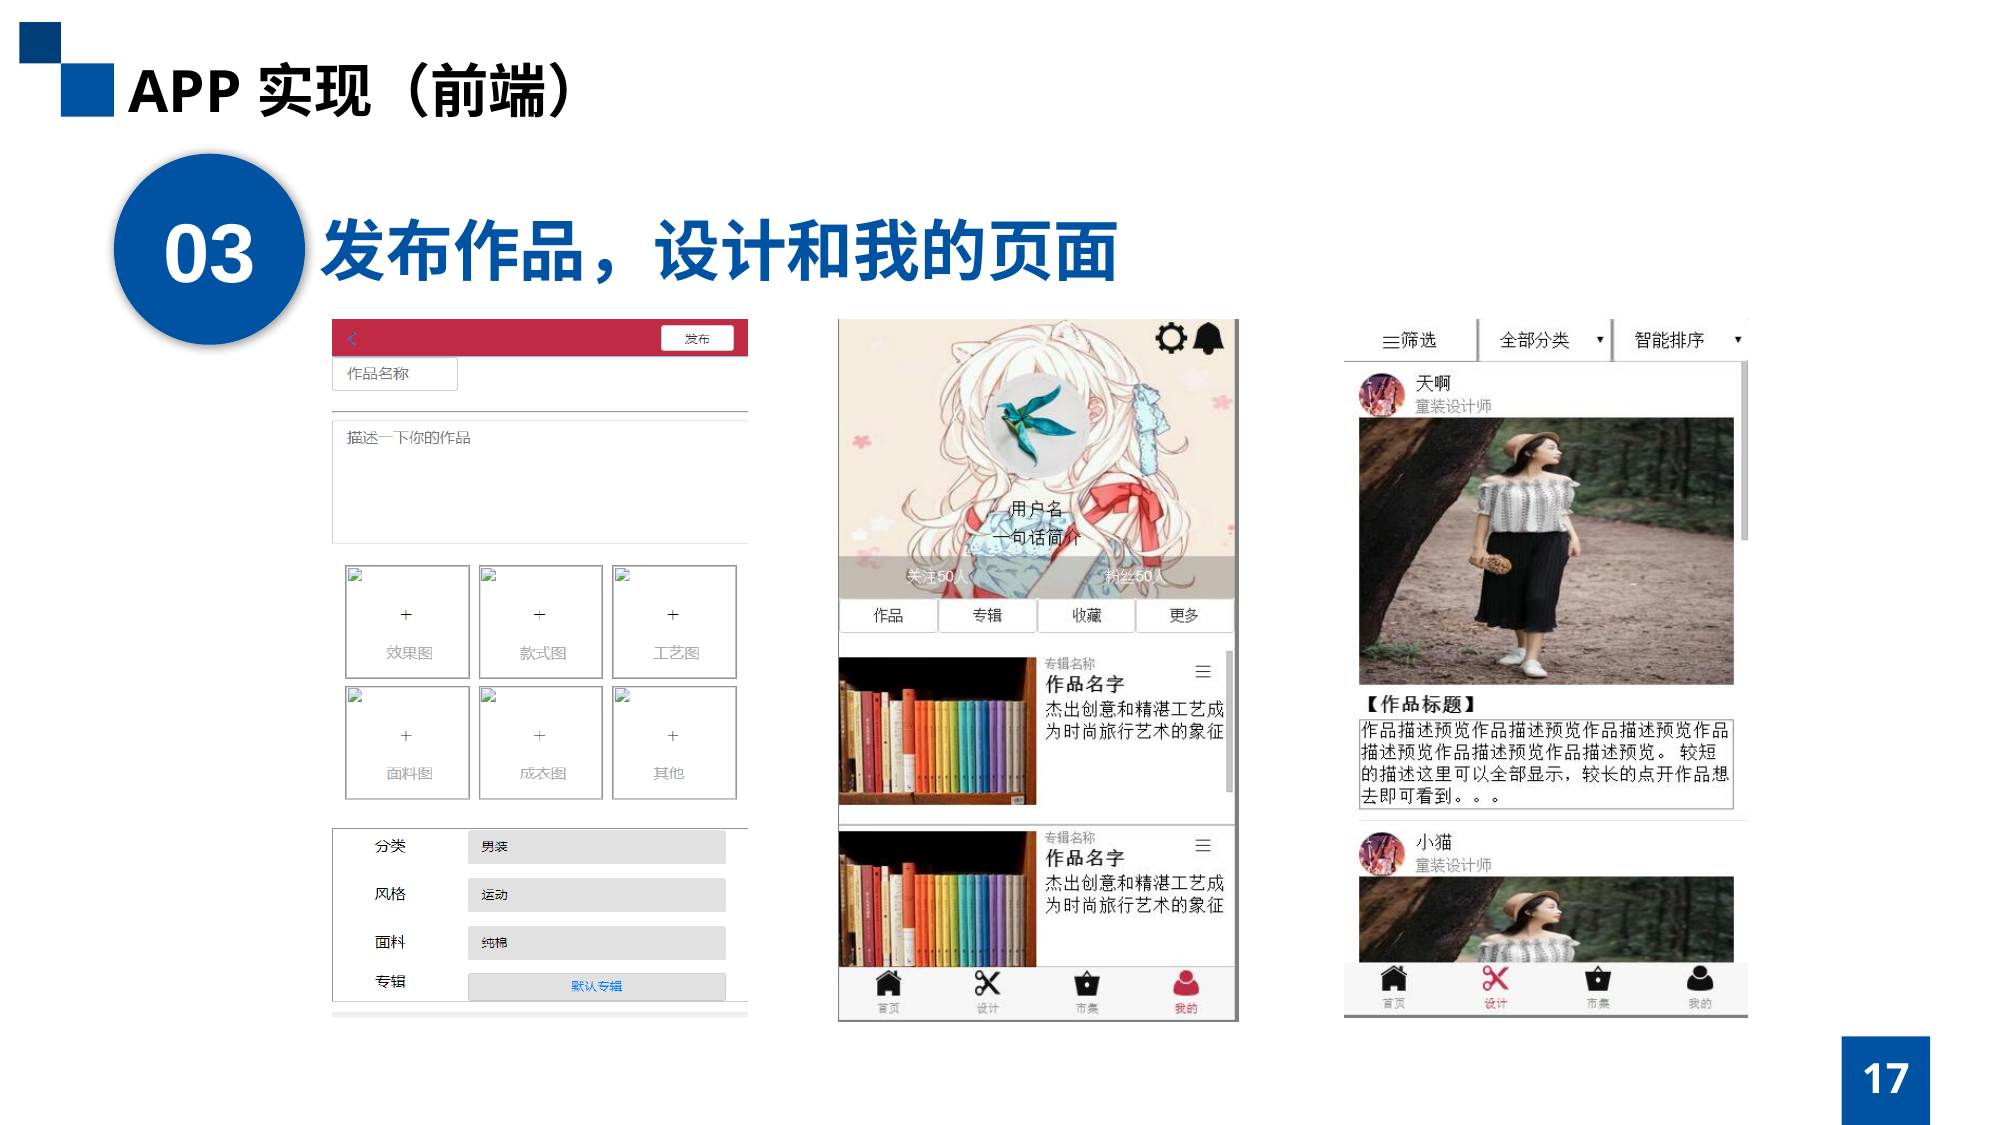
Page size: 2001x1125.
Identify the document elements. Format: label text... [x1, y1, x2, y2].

text_box 发布作品，设计和我的页面 [305, 201, 1191, 296]
picture [331, 319, 748, 1018]
slide_number 17 [1771, 1050, 2000, 1111]
picture [838, 319, 1239, 1022]
text_box 03 [112, 152, 305, 346]
picture [1344, 319, 1748, 1018]
text_box APP实现（前端） [113, 47, 1000, 132]
